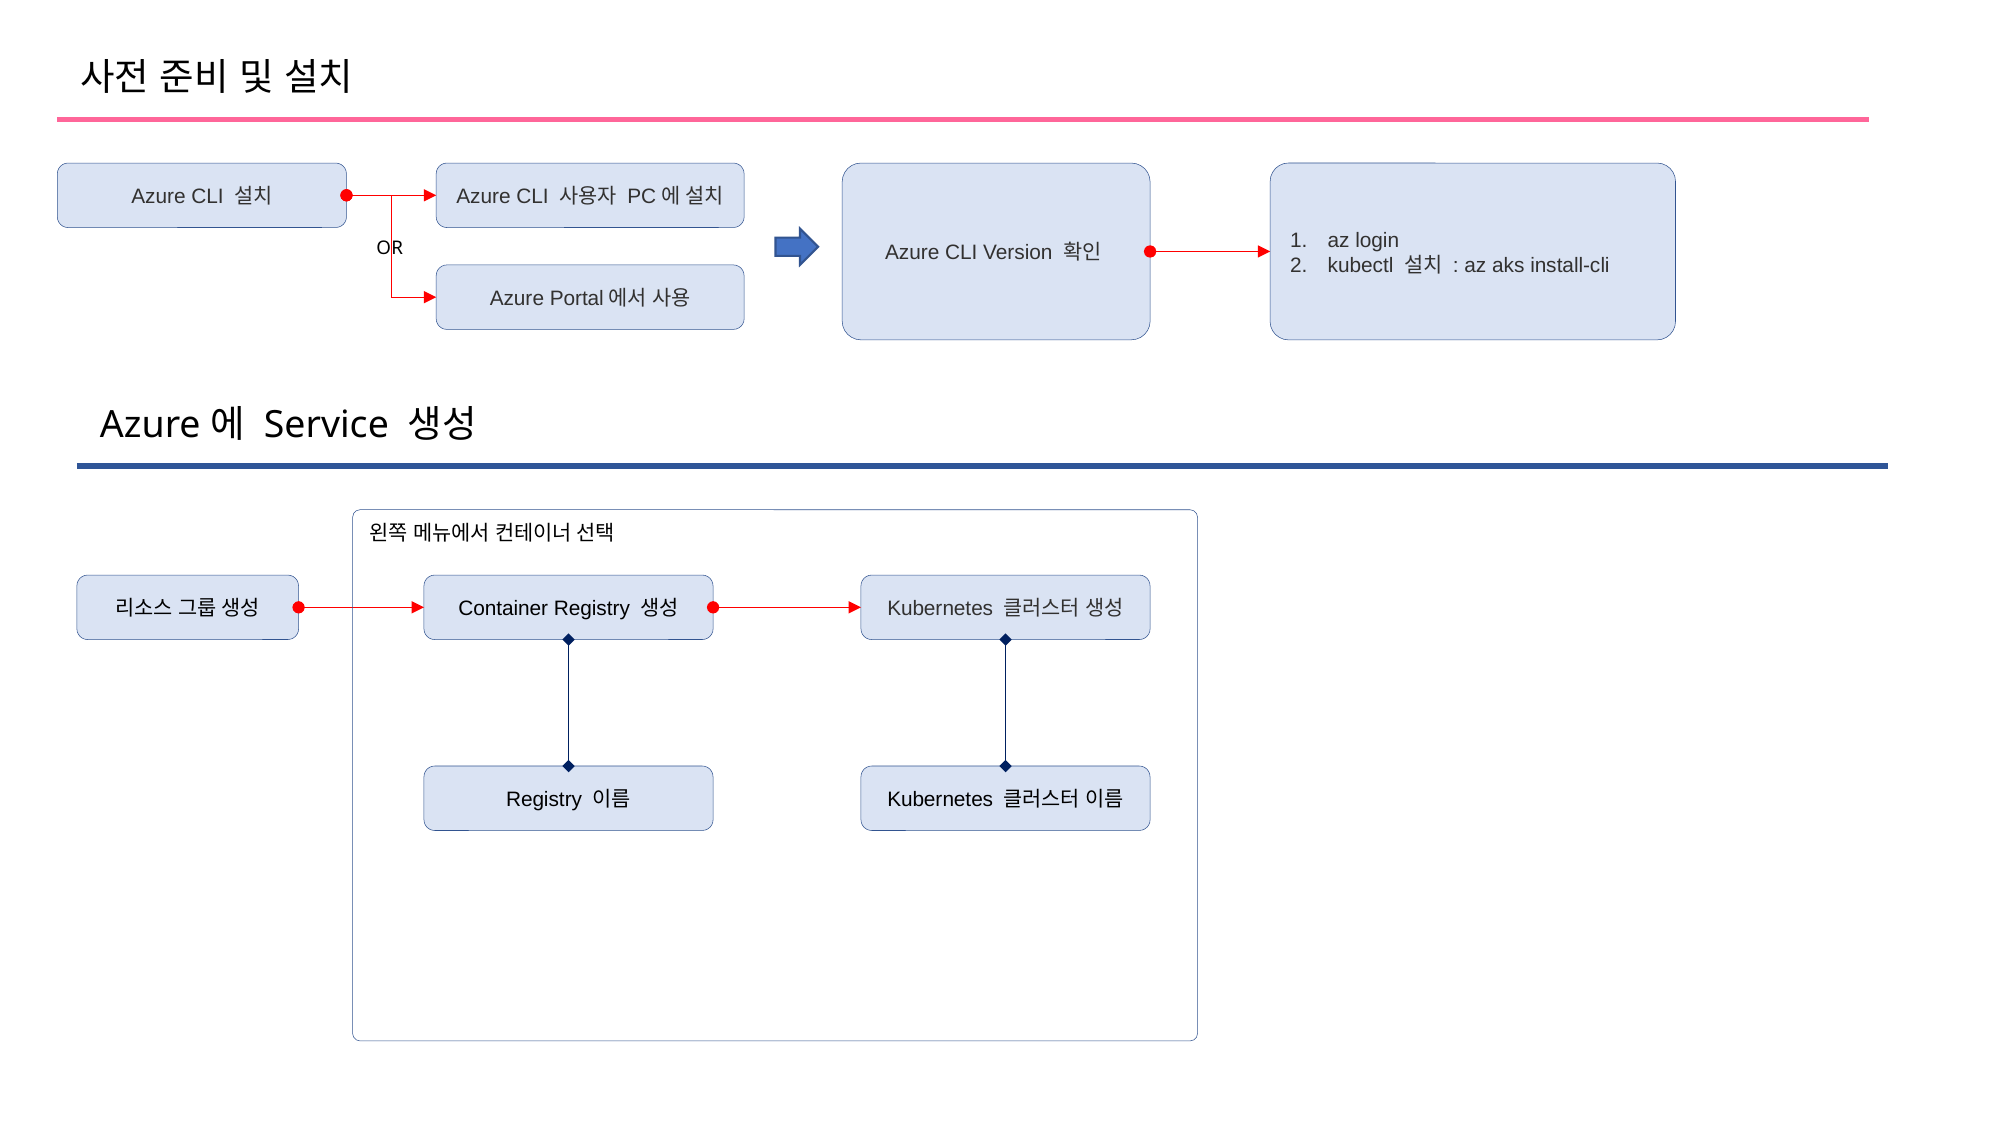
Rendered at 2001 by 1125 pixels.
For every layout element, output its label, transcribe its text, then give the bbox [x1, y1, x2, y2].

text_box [76, 392, 1889, 467]
text_box Azure Portal에서 사용 [435, 263, 746, 331]
text_box 왼쪽 메뉴에서 컨테이너 선택 [351, 508, 1199, 1042]
text_box Kubernetes 클러스터 이름 [859, 764, 1152, 832]
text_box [346, 195, 437, 298]
text_box 리소스 그룹 생성 [75, 574, 300, 641]
text_box Azure CLI Version 확인 [841, 162, 1152, 341]
text_box az login kubectl 설치 : az aks install-cli [1269, 161, 1677, 341]
text_box Registry 이름 [422, 764, 715, 832]
text_box Azure CLI 사용자 PC에 설치 [435, 162, 746, 229]
text_box [774, 226, 820, 268]
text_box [57, 45, 1869, 120]
text_box Azure CLI 설치 [56, 162, 348, 229]
